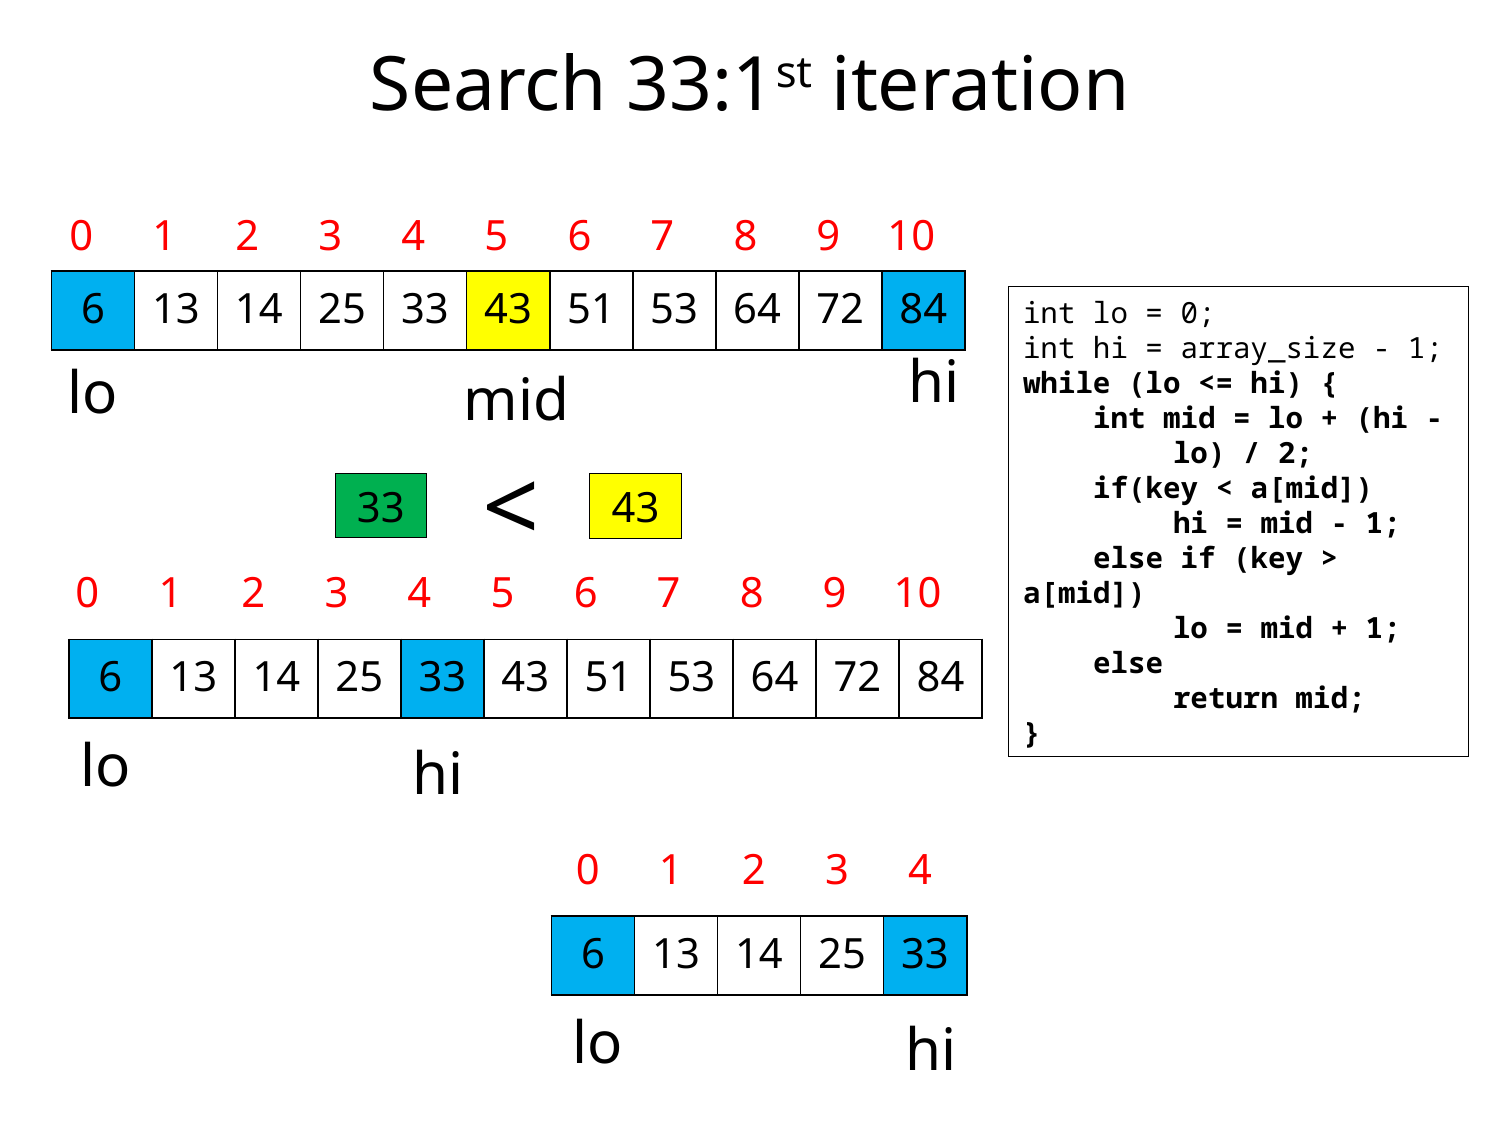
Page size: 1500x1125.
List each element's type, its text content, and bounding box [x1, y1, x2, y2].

table_header 10 [876, 556, 959, 634]
table_header 6 [552, 917, 634, 994]
table_header 6 [70, 640, 151, 717]
table_header 25 [801, 917, 883, 994]
table_header 25 [301, 277, 383, 349]
table_header 2 [712, 832, 795, 911]
text_box mid [449, 355, 598, 440]
table_header 72 [800, 277, 881, 349]
table_header 8 [710, 556, 793, 634]
table_header 43 [467, 277, 549, 349]
table_header 53 [634, 277, 715, 349]
table_header 0 [40, 198, 123, 277]
table_header 0 [546, 832, 629, 911]
table_header 1 [629, 832, 712, 911]
text_box hi [890, 1005, 1039, 1090]
table_header 9 [793, 556, 876, 634]
table_header 64 [734, 640, 815, 717]
table_header 2 [212, 556, 295, 634]
table_header 13 [135, 277, 217, 349]
table_header 13 [153, 640, 234, 717]
table_header 1 [123, 198, 206, 277]
table_header 33 [402, 640, 483, 717]
table_header 7 [627, 556, 710, 634]
text_box 33 [335, 473, 427, 538]
text_box hi [397, 728, 547, 814]
table_header 25 [319, 640, 400, 717]
table_header 64 [717, 277, 798, 349]
table_header 51 [568, 640, 649, 717]
table_header 8 [704, 198, 787, 277]
table_header 84 [900, 640, 981, 717]
table_header 33 [384, 277, 466, 349]
table_header 2 [206, 198, 289, 277]
table_header 5 [455, 198, 538, 277]
text_box int lo = 0; int hi = array_size - 1; while (lo <= hi) { int mid = lo + (hi - lo) / 2; if(key < a[mid]) hi = mid - 1; else if (key > a[mid]) lo = mid + 1; else return mid; } [1008, 286, 1469, 757]
table_header 33 [884, 917, 966, 994]
table_header 4 [879, 832, 962, 911]
table_header 72 [817, 640, 898, 717]
table_header 3 [795, 832, 879, 911]
table_header 84 [883, 272, 964, 349]
table_header 10 [870, 198, 953, 277]
table_header 7 [621, 198, 704, 277]
table_header 13 [635, 917, 717, 994]
table_header 3 [289, 198, 372, 277]
title Search 33:1st iteration [0, 24, 1500, 158]
table_header 14 [218, 277, 300, 349]
table_header 6 [544, 556, 627, 634]
table_header 43 [485, 640, 566, 717]
text_box < [464, 435, 557, 556]
table_header 53 [651, 640, 732, 717]
text_box hi [894, 337, 976, 422]
table_header 14 [236, 640, 317, 717]
text_box lo [52, 347, 135, 433]
table_header 0 [46, 556, 129, 634]
table_header 14 [718, 917, 800, 994]
table_header 3 [295, 556, 378, 634]
table_header 6 [52, 277, 134, 347]
table_header 51 [551, 277, 632, 349]
text_box 43 [589, 473, 682, 539]
table_header 9 [787, 198, 870, 277]
table_header 1 [129, 556, 212, 634]
table_header 4 [372, 198, 455, 277]
table_header 5 [461, 556, 544, 634]
text_box lo [65, 721, 147, 806]
table_header 4 [378, 556, 461, 634]
table_header 6 [538, 198, 621, 277]
text_box lo [558, 997, 640, 1083]
